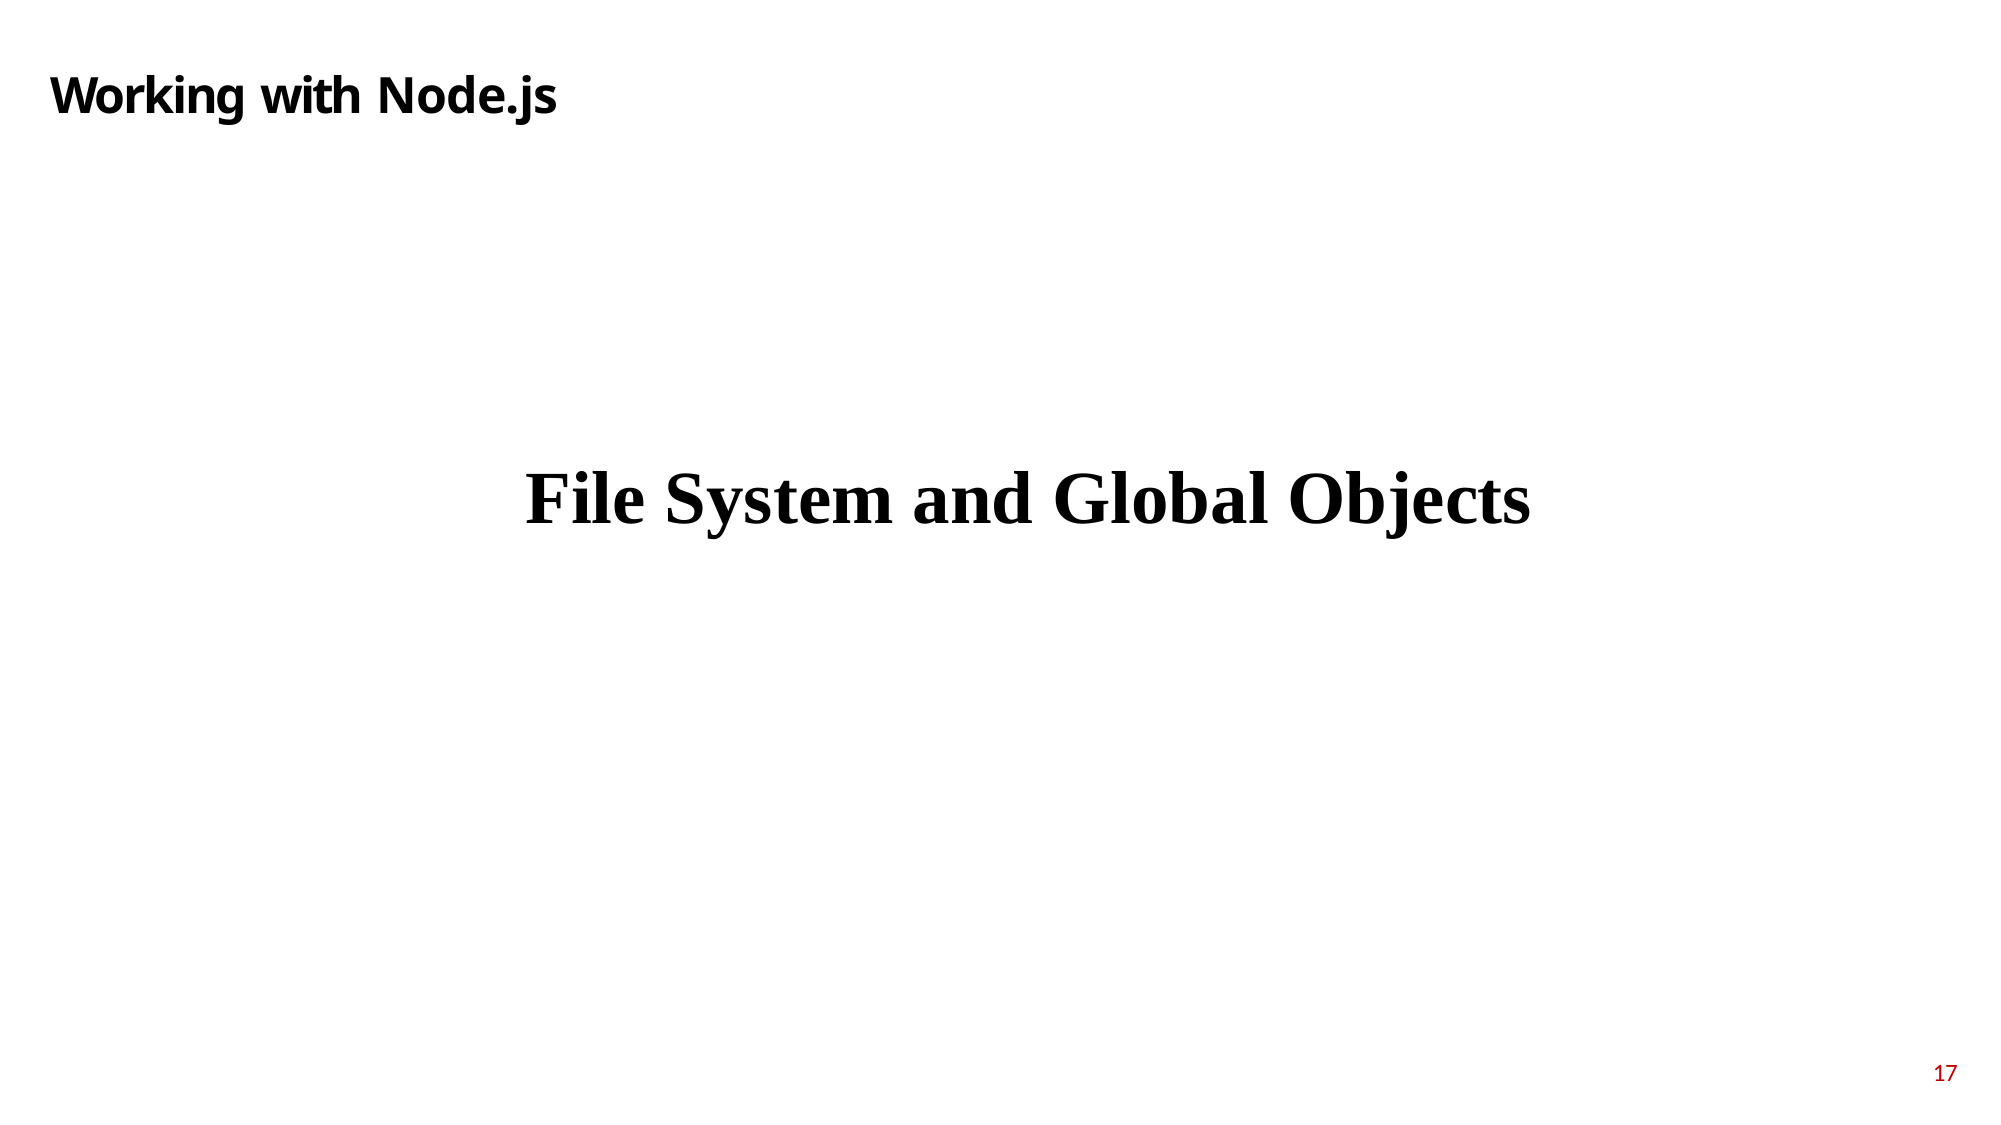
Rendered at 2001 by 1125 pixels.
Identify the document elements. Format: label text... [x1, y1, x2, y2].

text_box File System and Global Objects [523, 446, 1536, 539]
text_box 17 [1930, 1060, 1961, 1087]
title Working with Node.js [48, 61, 560, 252]
